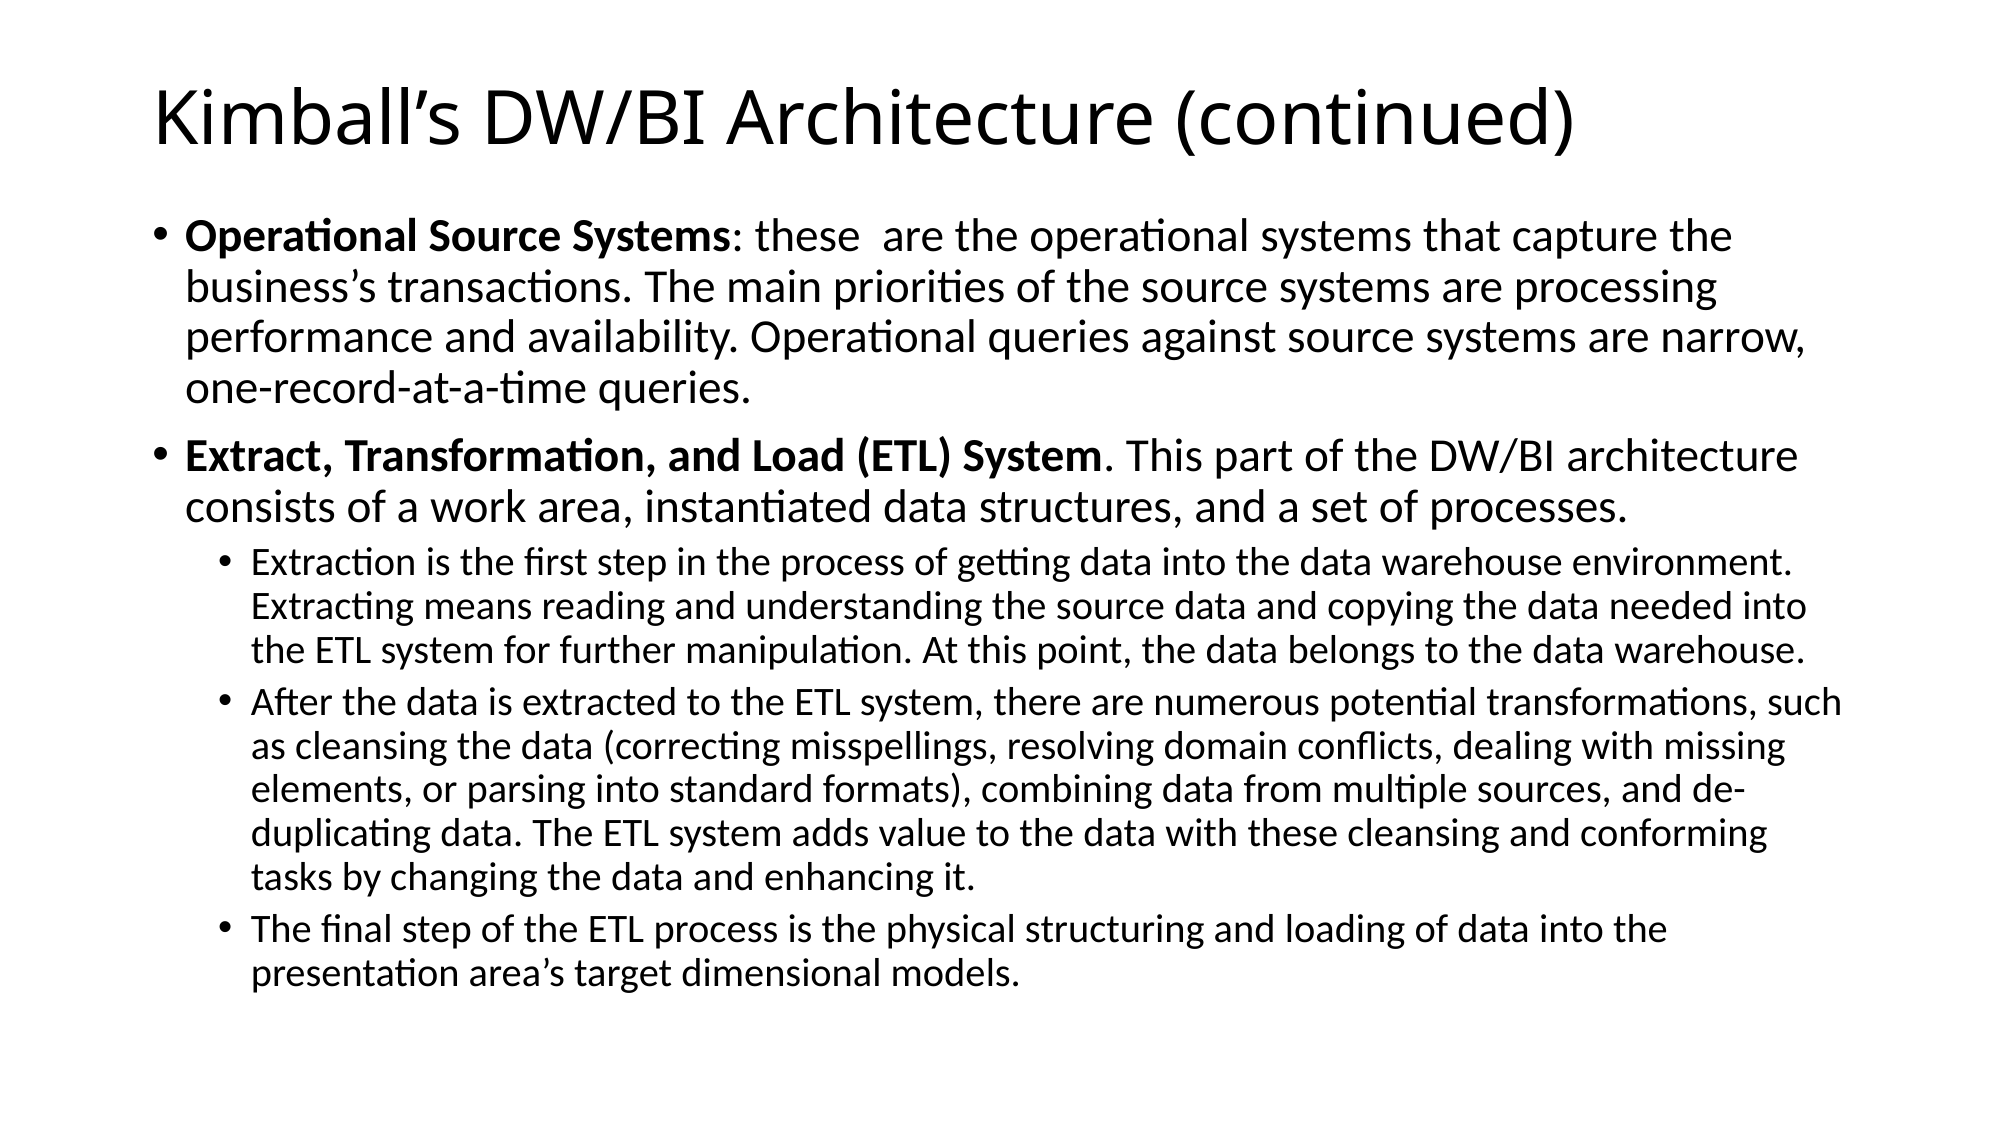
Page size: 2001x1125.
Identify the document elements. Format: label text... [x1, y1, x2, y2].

list Operational Source Systems: these are the operational systems that capture the business’s transactions. The main priorities of the source systems are processing performance and availability. Operational queries against source systems are narrow, one-record-at-a-time queries. Extract, Transformation, and Load (ETL) System. This part of the DW/BI architecture consists of a work area, instantiated data structures, and a set of processes. Extraction is the ﬁrst step in the process of getting data into the data warehouse environment. Extracting means reading and understanding the source data and copying the data needed into the ETL system for further manipulation. At this point, the data belongs to the data warehouse. After the data is extracted to the ETL system, there are numerous potential transformations, such as cleansing the data (correcting misspellings, resolving domain conﬂicts, dealing with missing elements, or parsing into standard formats), combining data from multiple sources, and de-duplicating data. The ETL system adds value to the data with these cleansing and conforming tasks by changing the data and enhancing it. The ﬁnal step of the ETL process is the physical structuring and loading of data into the presentation area’s target dimensional models. [137, 203, 1863, 1068]
title Kimball’s DW/BI Architecture (continued) [137, 59, 1863, 182]
